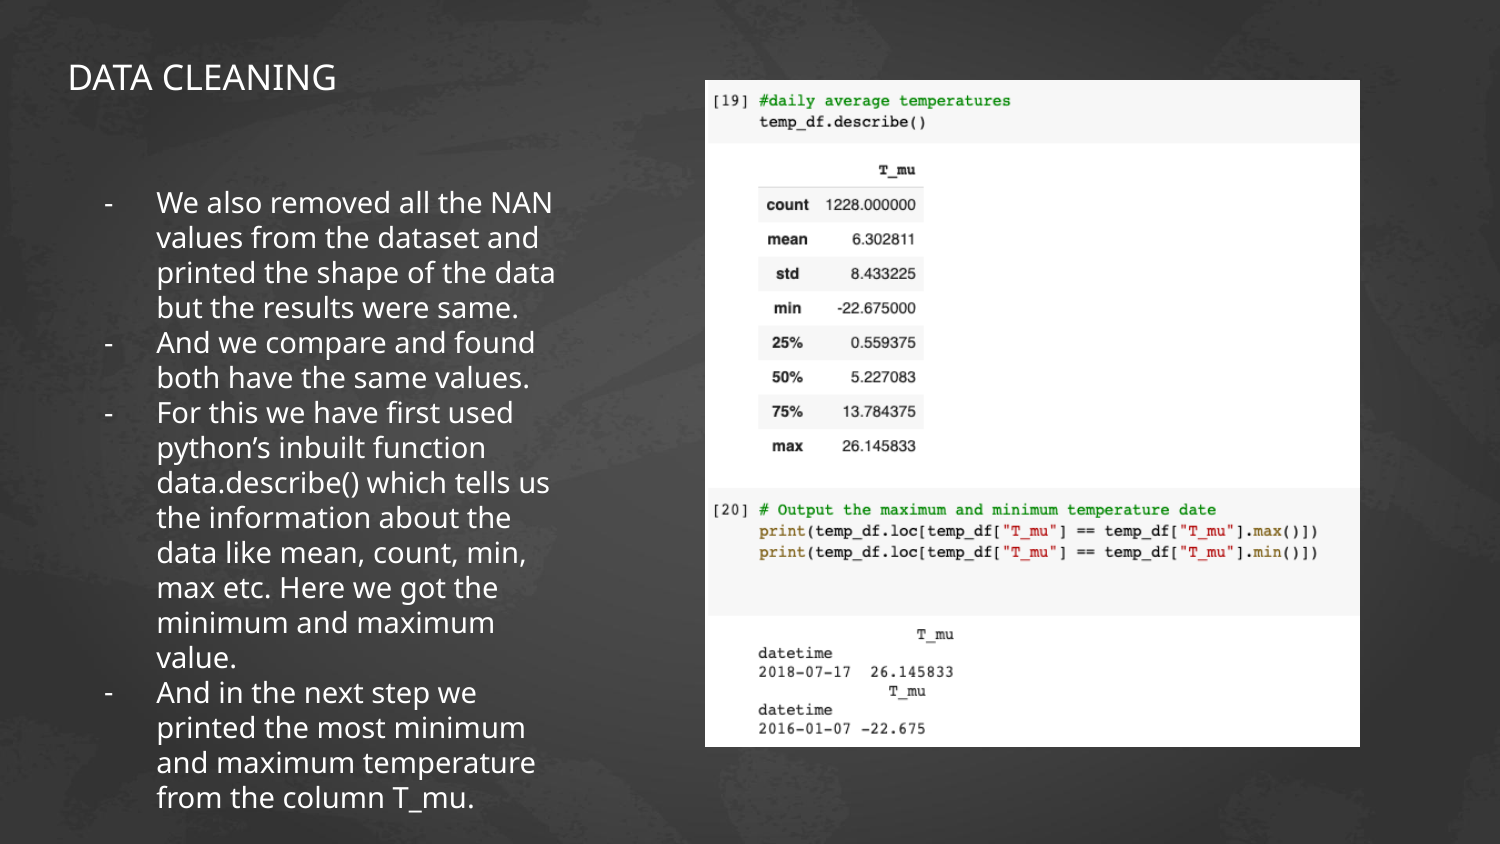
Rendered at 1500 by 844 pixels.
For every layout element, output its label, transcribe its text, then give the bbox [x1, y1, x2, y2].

picture [0, 0, 1500, 844]
text_box DATA CLEANING [52, 40, 1384, 128]
text_box We also removed all the NAN values from the dataset and printed the shape of the data but the results were same. And we compare and found both have the same values. For this we have first used python’s inbuilt function data.describe() which tells us the information about the data like mean, count, min, max etc. Here we got the minimum and maximum value. And in the next step we printed the most minimum and maximum temperature from the column T_mu. [66, 169, 583, 775]
